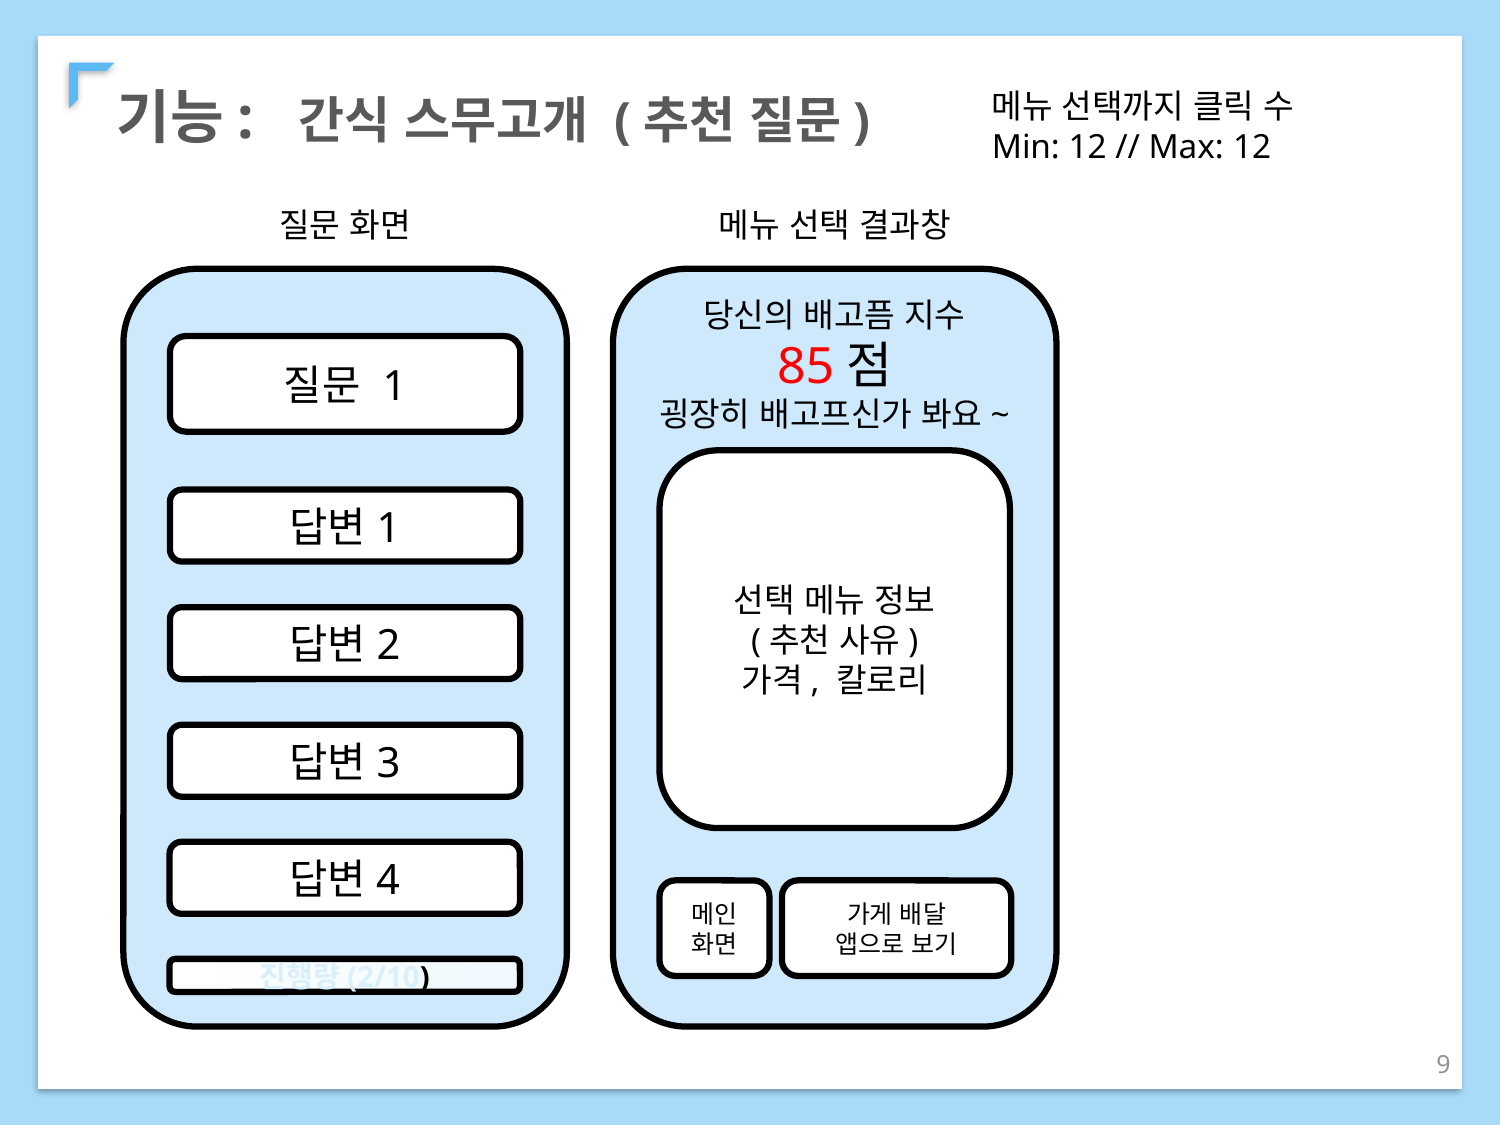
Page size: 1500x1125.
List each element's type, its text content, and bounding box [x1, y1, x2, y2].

text_box 답변1 [167, 487, 523, 564]
title 기능: 간식 스무고개 (추천 질문) [101, 56, 1452, 174]
text_box 당신의 배고픔 지수 85점 굉장히 배고프신가 봐요~ [596, 286, 1073, 441]
text_box 메뉴 선택까지 클릭 수 Min: 12 // Max: 12 [977, 77, 1434, 173]
text_box 답변3 [167, 722, 523, 799]
text_box 답변4 [167, 839, 523, 916]
text_box 질문 1 [167, 333, 523, 434]
text_box [121, 266, 569, 1029]
text_box 가게 배달 앱으로 보기 [779, 878, 1014, 979]
text_box 답변2 [167, 605, 523, 682]
text_box [610, 441, 1059, 1029]
text_box 선택 메뉴 정보 (추천 사유) 가격, 칼로리 [657, 448, 1012, 831]
text_box 질문 화면 [212, 196, 478, 252]
text_box 메뉴 선택 결과창 [613, 197, 1057, 252]
text_box 진행량(2/10) [167, 956, 523, 994]
text_box 메인 화면 [657, 878, 772, 979]
slide_number 9 [1115, 1035, 1466, 1095]
text_box [636, 266, 1034, 286]
